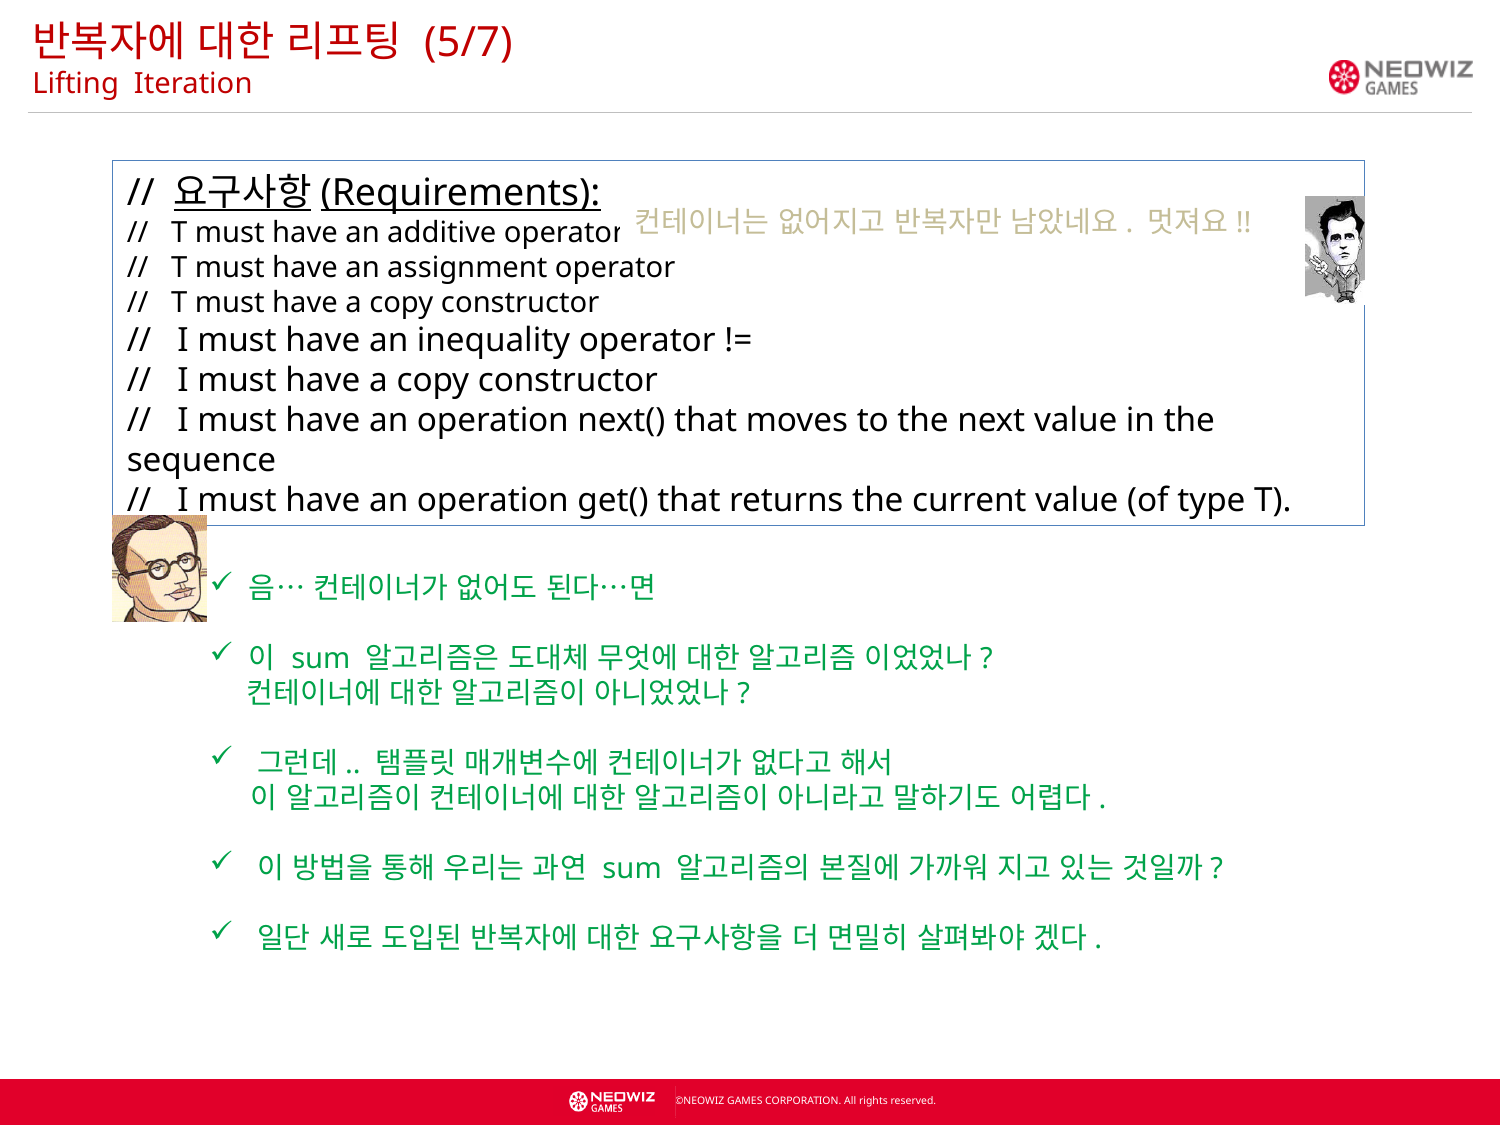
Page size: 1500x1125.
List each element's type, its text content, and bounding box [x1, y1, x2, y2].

text_box 반복자에 대한 리프팅 (5/7) Lifting Iteration [17, 0, 1368, 114]
text_box 컨테이너는 없어지고 반복자만 남았네요. 멋져요!! [620, 196, 1302, 246]
text_box 음… 컨테이너가 없어도 된다…면 이 sum 알고리즘은 도대체 무엇에 대한 알고리즘 이었었나? 컨테이너에 대한 알고리즘이 아니었었나? 그런데.. 탬플릿 매개변수에 컨테이너가 없다고 해서 이 알고리즘이 컨테이너에 대한 알고리즘이 아니라고 말하기도 어렵다. 이 방법을 통해 우리는 과연 sum 알고리즘의 본질에 가까워 지고 있는 것일까? 일단 새로 도입된 반복자에 대한 요구사항을 더 면밀히 살펴봐야 겠다. [194, 562, 1412, 962]
picture [1304, 195, 1365, 305]
picture [1368, 60, 1473, 96]
picture [553, 1086, 654, 1116]
picture [111, 514, 207, 622]
text_box // 요구사항(Requirements): // T must have an additive operator + // T must have an assignment operator // T must have a copy constructor // I must have an inequality operator != // I must have a copy constructor // I must have an operation next() that moves to the next value in the sequence // I must have an operation get() that returns the current value (of type T). [112, 160, 1365, 526]
